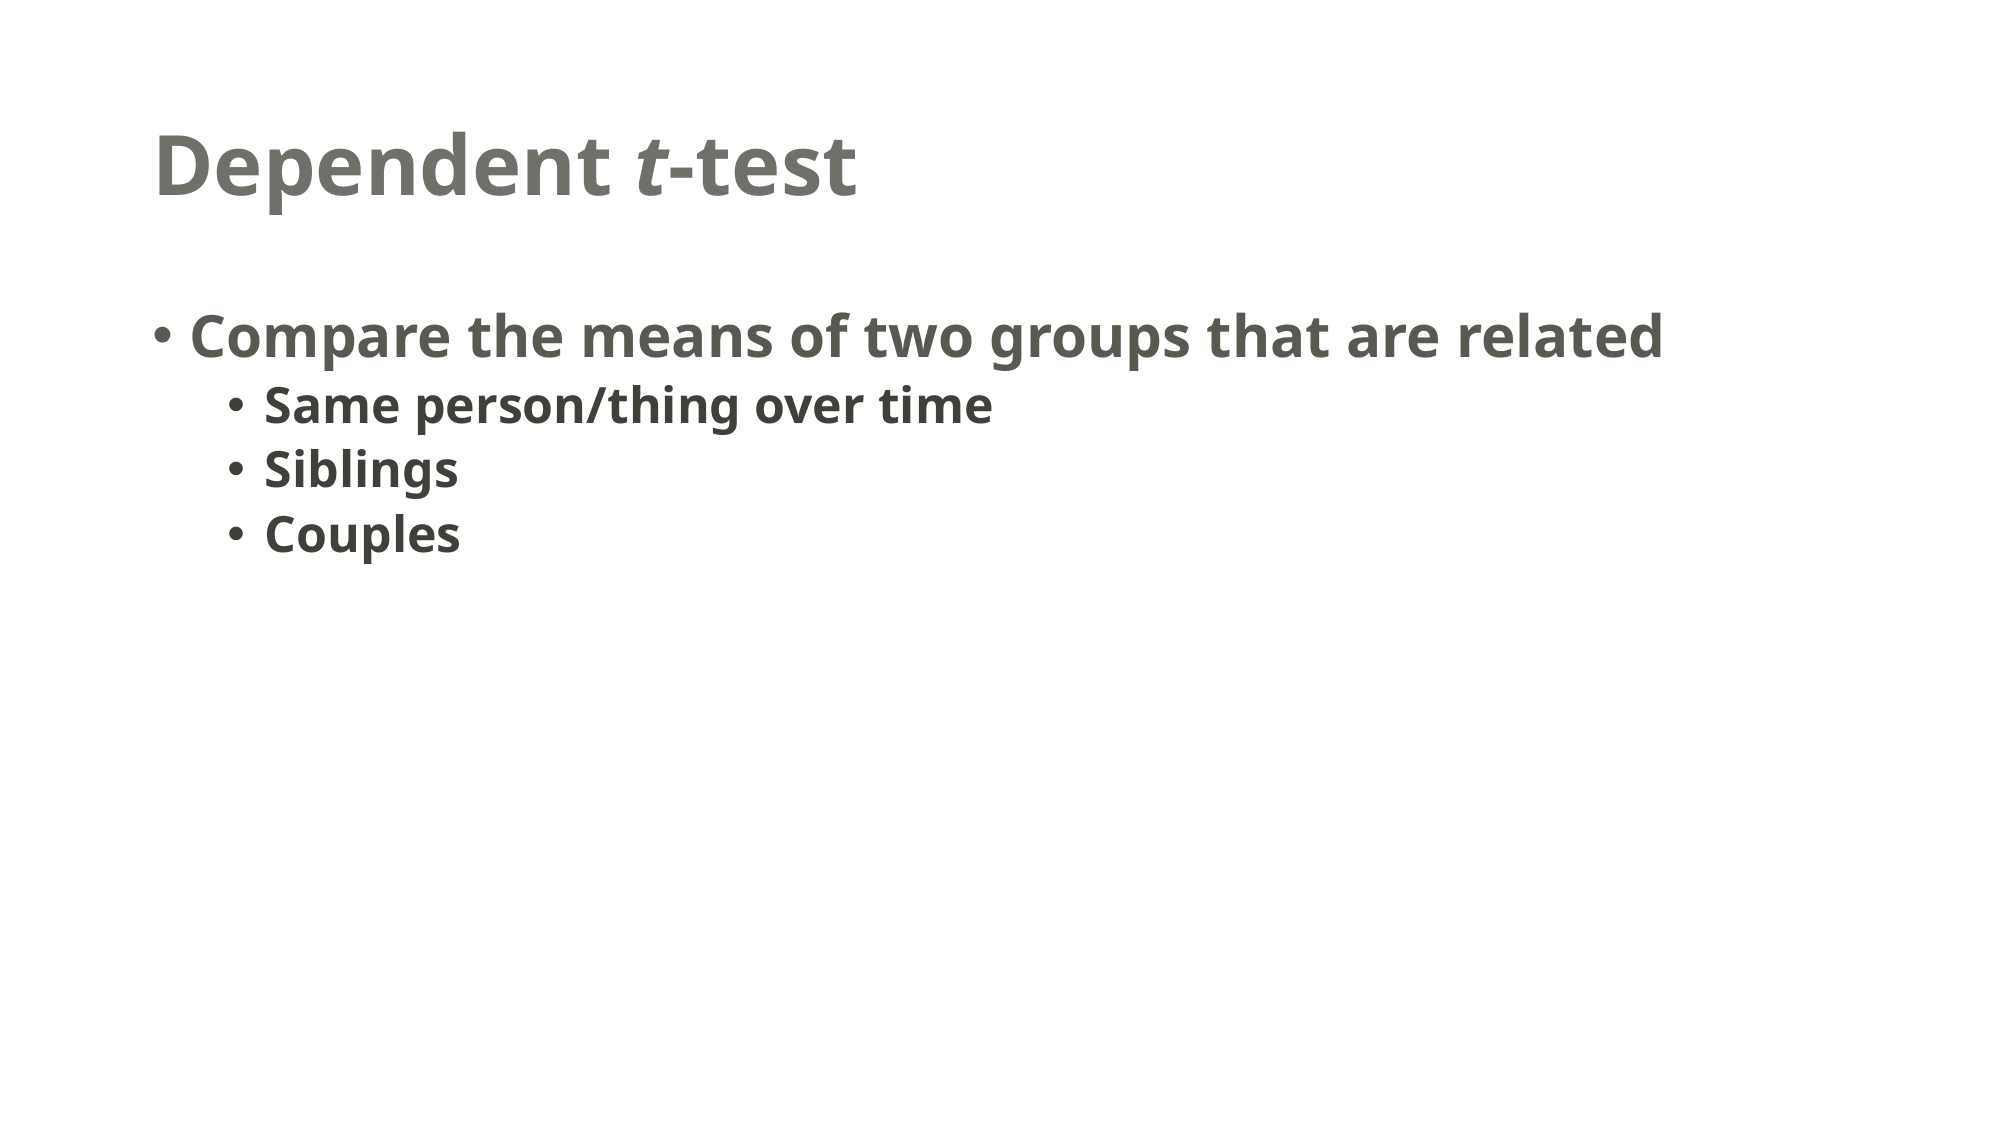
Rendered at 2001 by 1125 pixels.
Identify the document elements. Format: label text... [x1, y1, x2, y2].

list Compare the means of two groups that are related Same person/thing over time Siblings Couples [137, 299, 1863, 1014]
title Dependent t-test [137, 59, 1863, 278]
